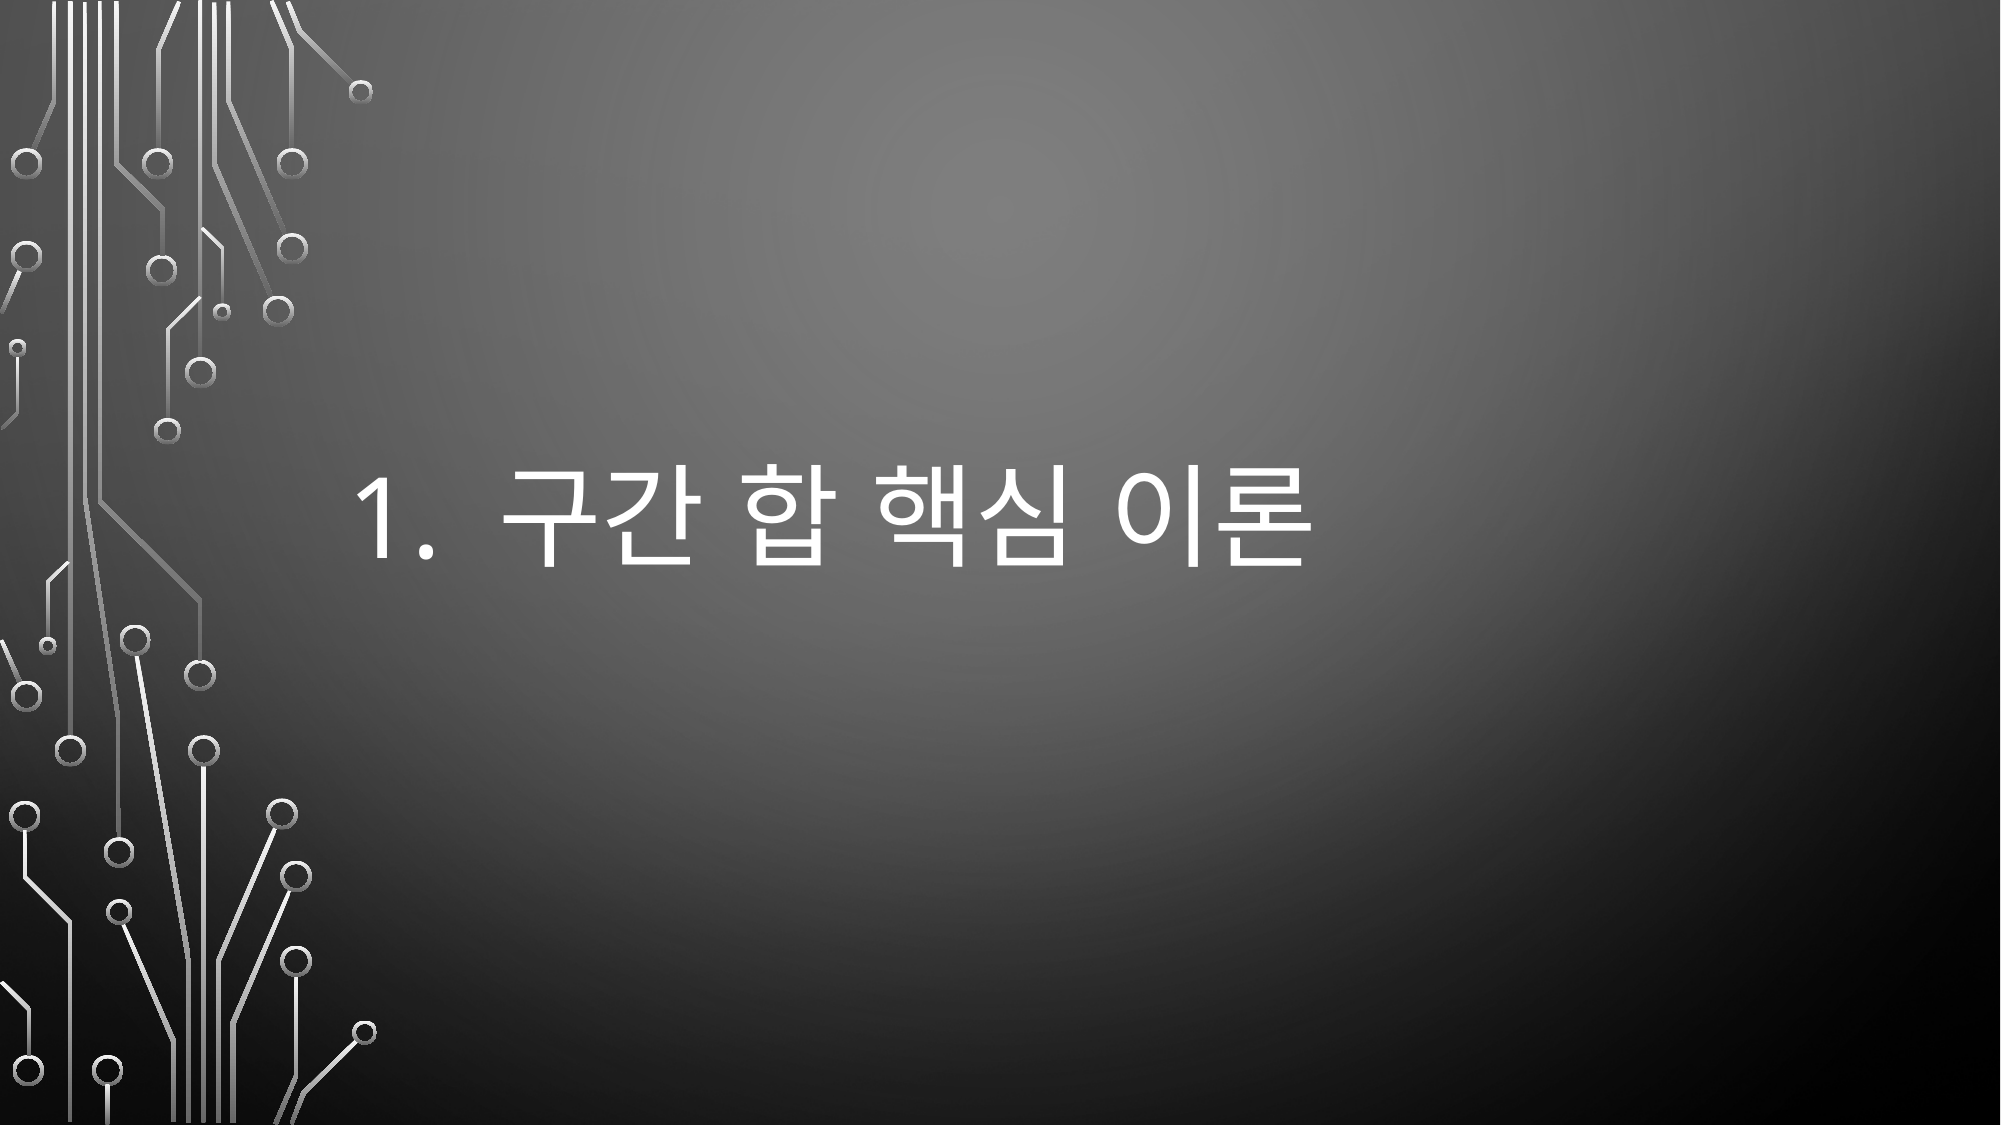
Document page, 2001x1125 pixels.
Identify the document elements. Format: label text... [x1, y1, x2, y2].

title 1. 구간 합 핵심 이론 [332, 83, 1780, 960]
